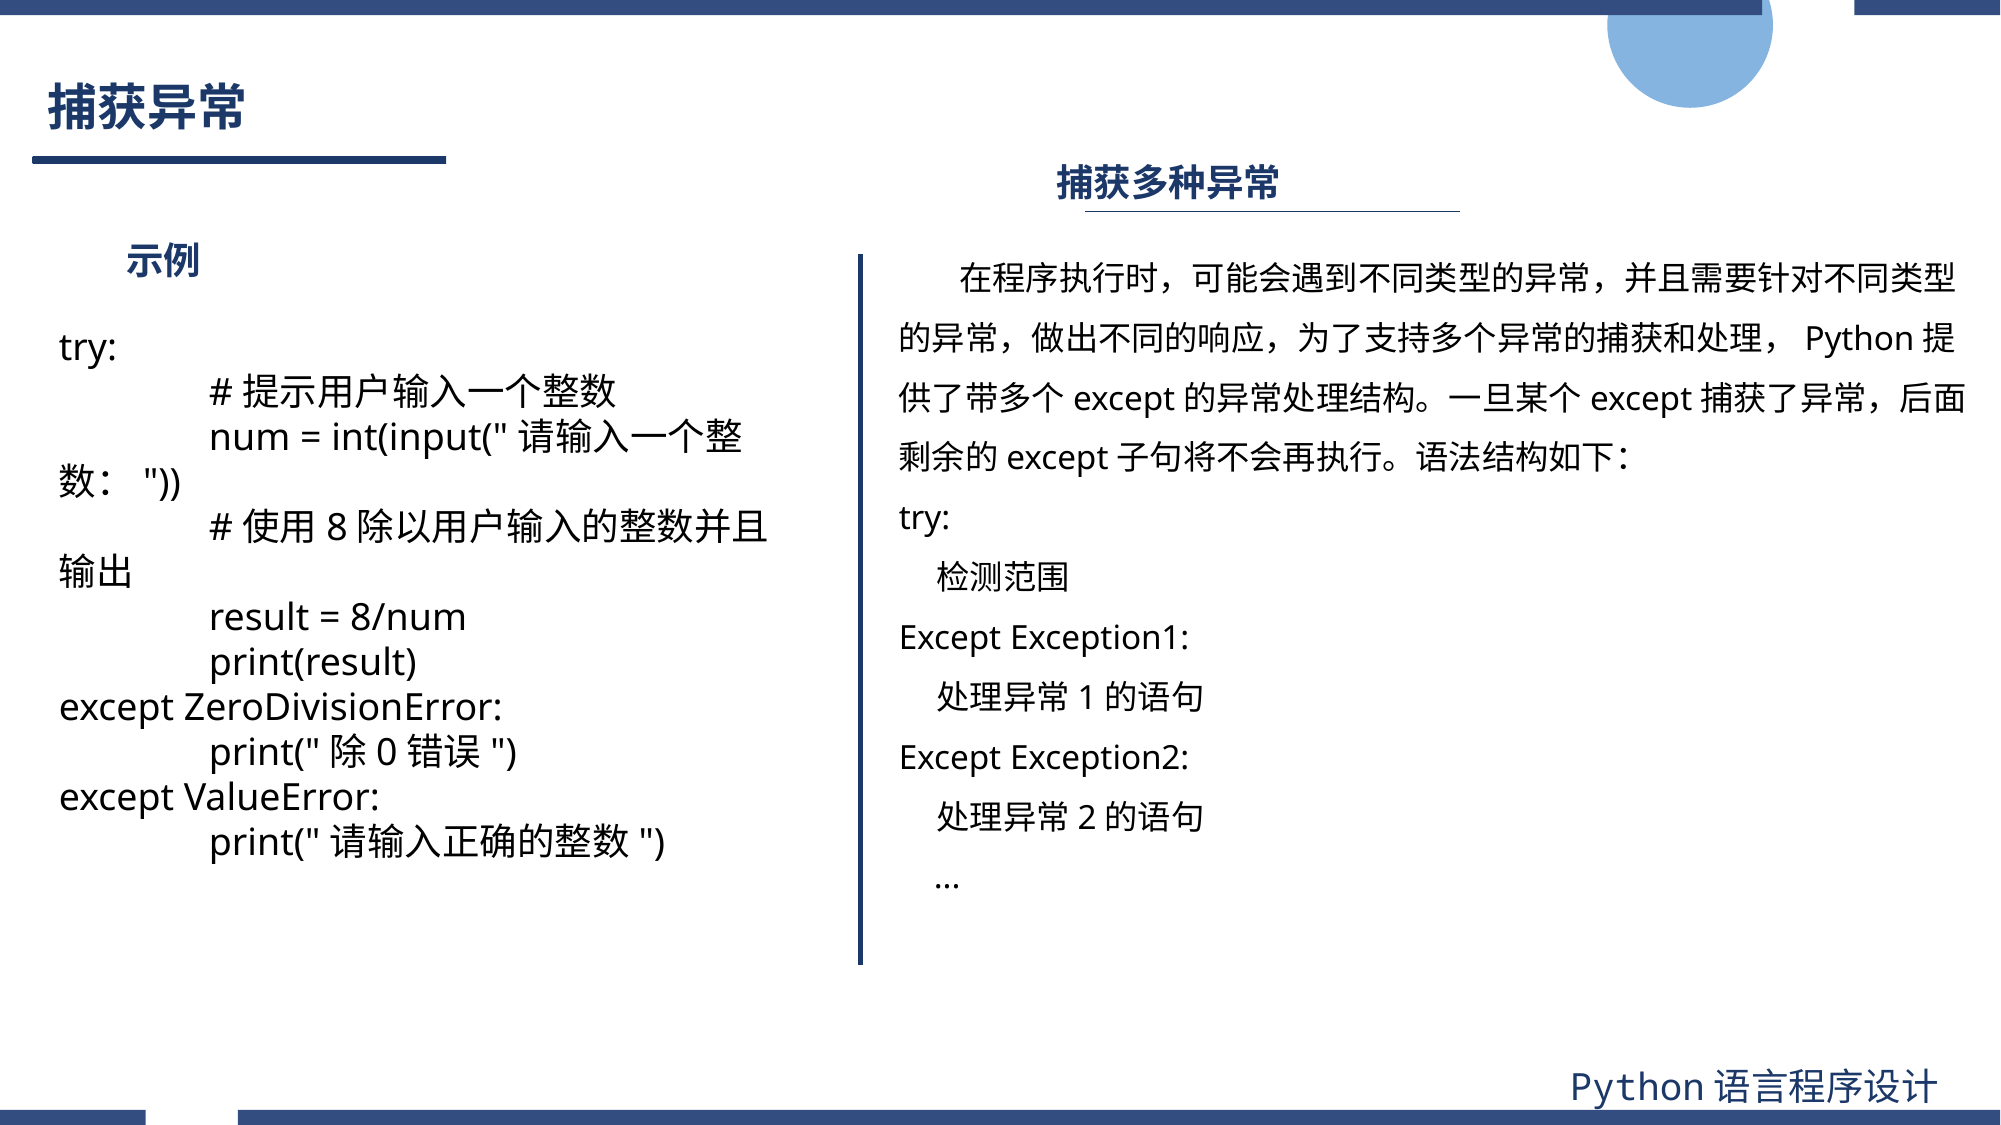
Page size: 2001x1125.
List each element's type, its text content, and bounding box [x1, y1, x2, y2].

text_box 示例 [111, 229, 522, 290]
text_box 在程序执行时，可能会遇到不同类型的异常，并且需要针对不同类型的异常，做出不同的响应，为了支持多个异常的捕获和处理，Python提供了带多个except的异常处理结构。一旦某个except捕获了异常，后面剩余的except子句将不会再执行。语法结构如下： try: 检测范围 Except Exception1: 处理异常1的语句 Except Exception2: 处理异常2的语句 ... [884, 229, 1982, 961]
text_box 捕获多种异常 [1041, 151, 1552, 211]
title 捕获异常 [32, 67, 569, 152]
text_box try: #提示用户输入一个整数 num = int(input("请输入一个整数：")) #使用8除以用户输入的整数并且输出 result = 8/num print(result) except ZeroDivisionError: print("除0错误") except ValueError: print("请输入正确的整数") [44, 315, 796, 916]
